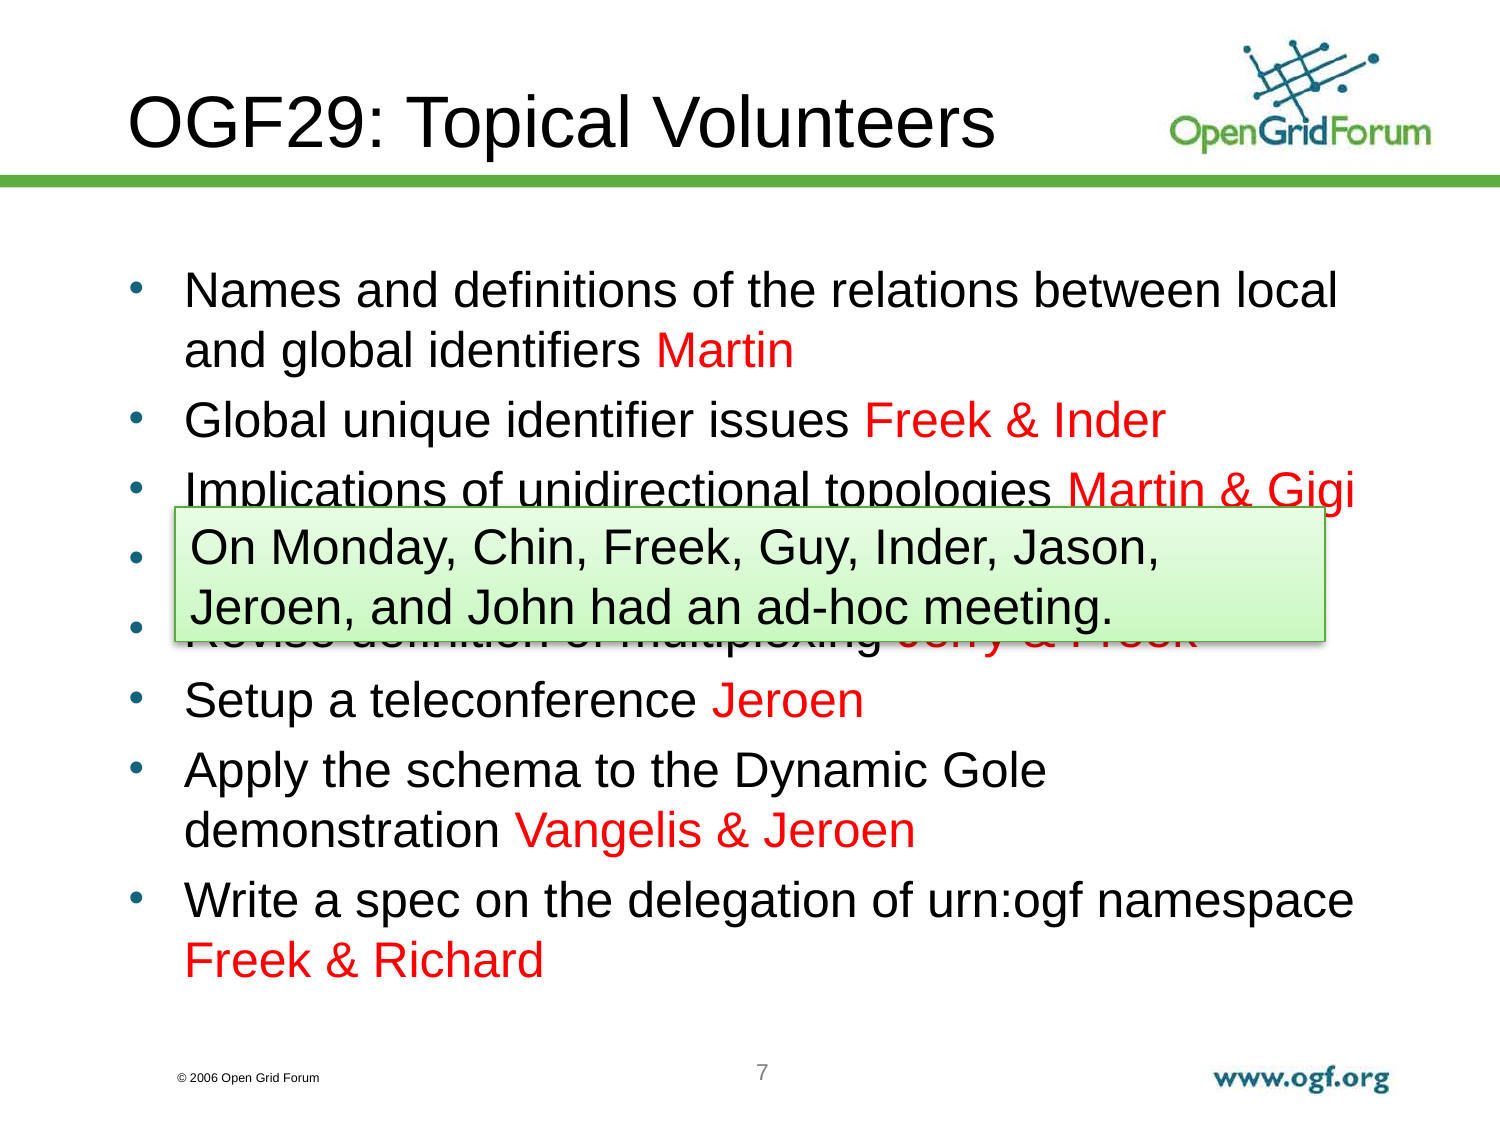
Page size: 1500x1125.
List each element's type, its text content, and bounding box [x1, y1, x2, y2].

text_box On Monday, Chin, Freek, Guy, Inder, Jason, Jeroen, and John had an ad-hoc meeting. [174, 506, 1326, 642]
footer 7 [324, 1049, 1201, 1125]
list Names and definitions of the relations between local and global identifiers Martin Global unique identifier issues Freek & Inder Implications of unidirectional topologies Martin & Gigi Use-case for protection John MacAuley Revise definition of multiplexing Jerry & Freek Setup a teleconference Jeroen Apply the schema to the Dynamic Gole demonstration Vangelis & Jeroen Write a spec on the delegation of urn:ogf namespace Freek & Richard [112, 249, 1388, 996]
picture [0, 0, 1500, 174]
title OGF29: Topical Volunteers [112, 24, 1388, 213]
picture [0, 188, 1500, 1125]
